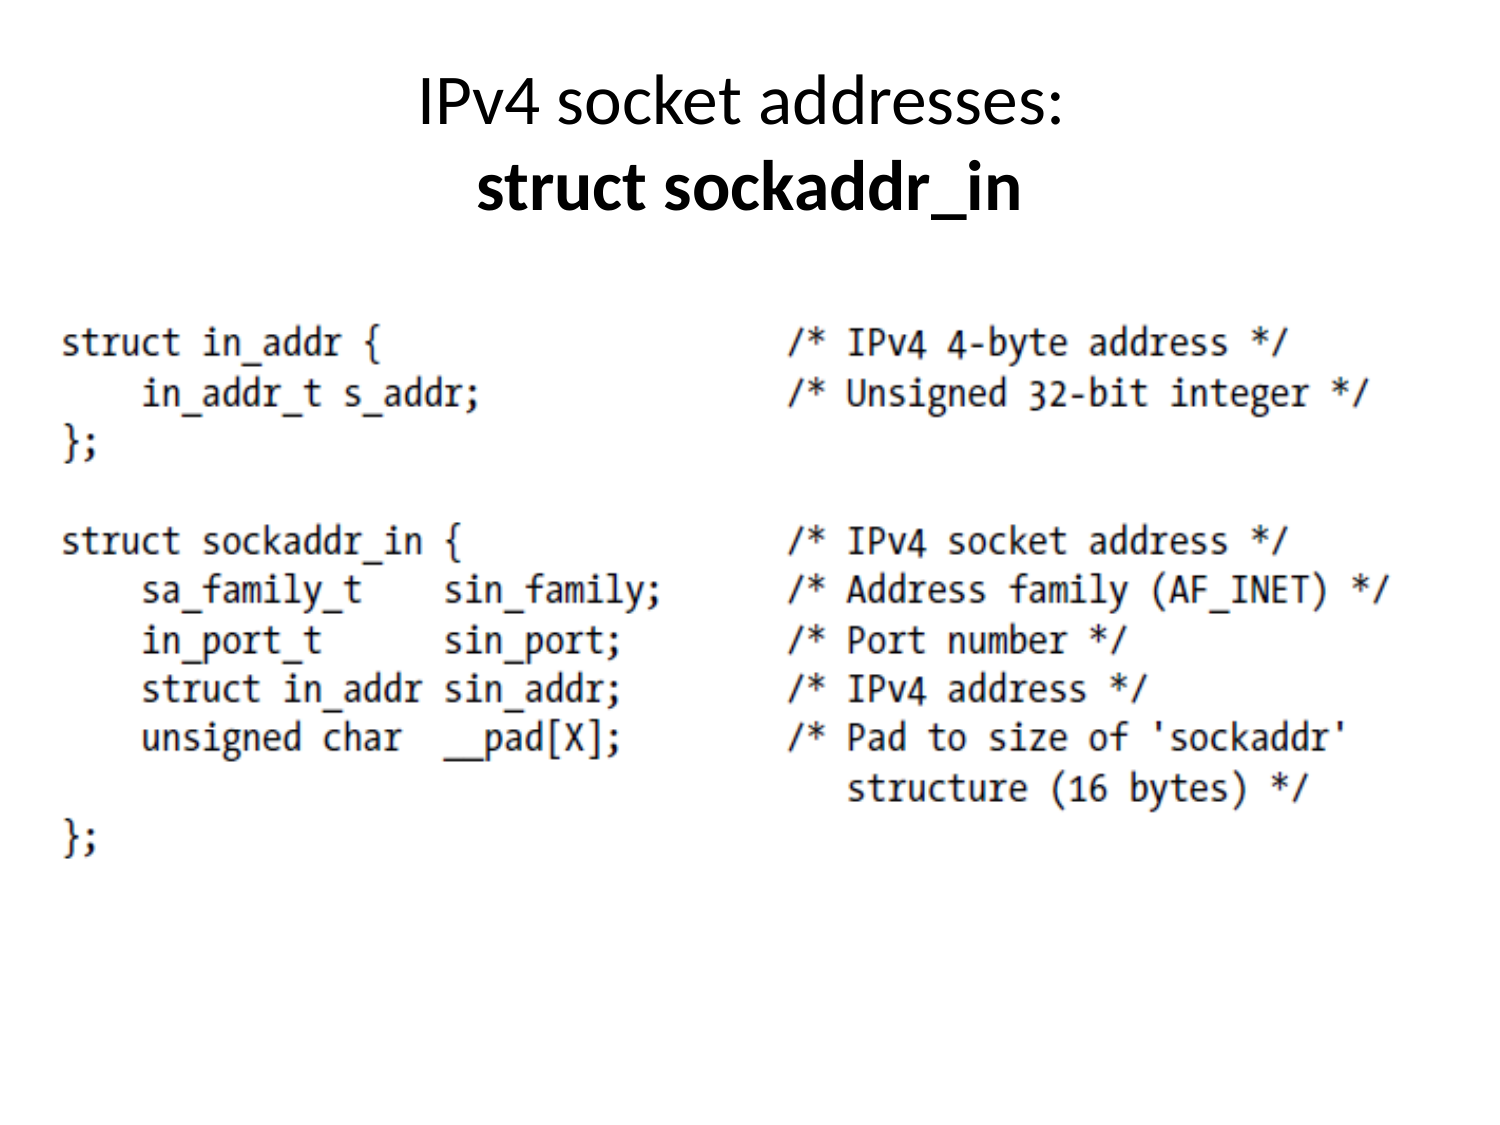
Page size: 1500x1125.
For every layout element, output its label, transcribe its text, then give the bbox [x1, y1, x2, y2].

title IPv4 socket addresses: struct sockaddr_in [75, 45, 1425, 233]
picture [40, 314, 1482, 878]
